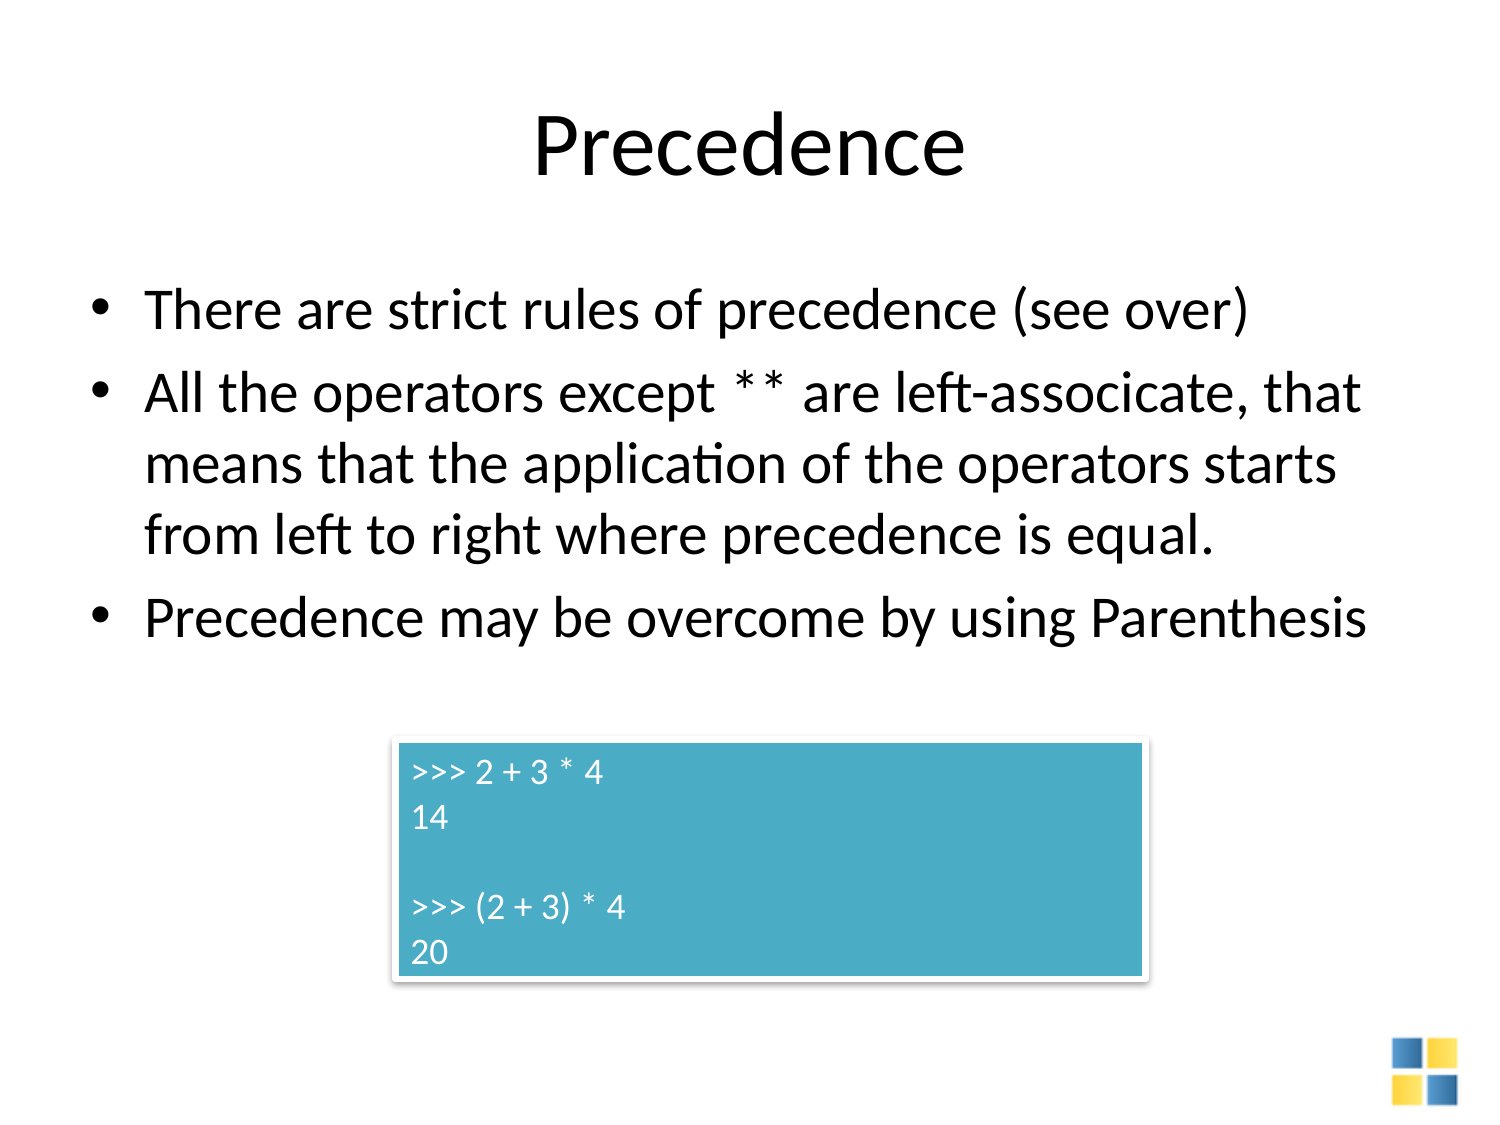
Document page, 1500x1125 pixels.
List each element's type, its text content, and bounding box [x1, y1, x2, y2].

picture [1387, 1034, 1463, 1110]
list There are strict rules of precedence (see over) All the operators except ** are left-associcate, that means that the application of the operators starts from left to right where precedence is equal. Precedence may be overcome by using Parenthesis [75, 262, 1425, 752]
title Precedence [75, 45, 1425, 233]
text_box >>> 2 + 3 * 4 14 >>> (2 + 3) * 4 20 [392, 736, 1149, 982]
